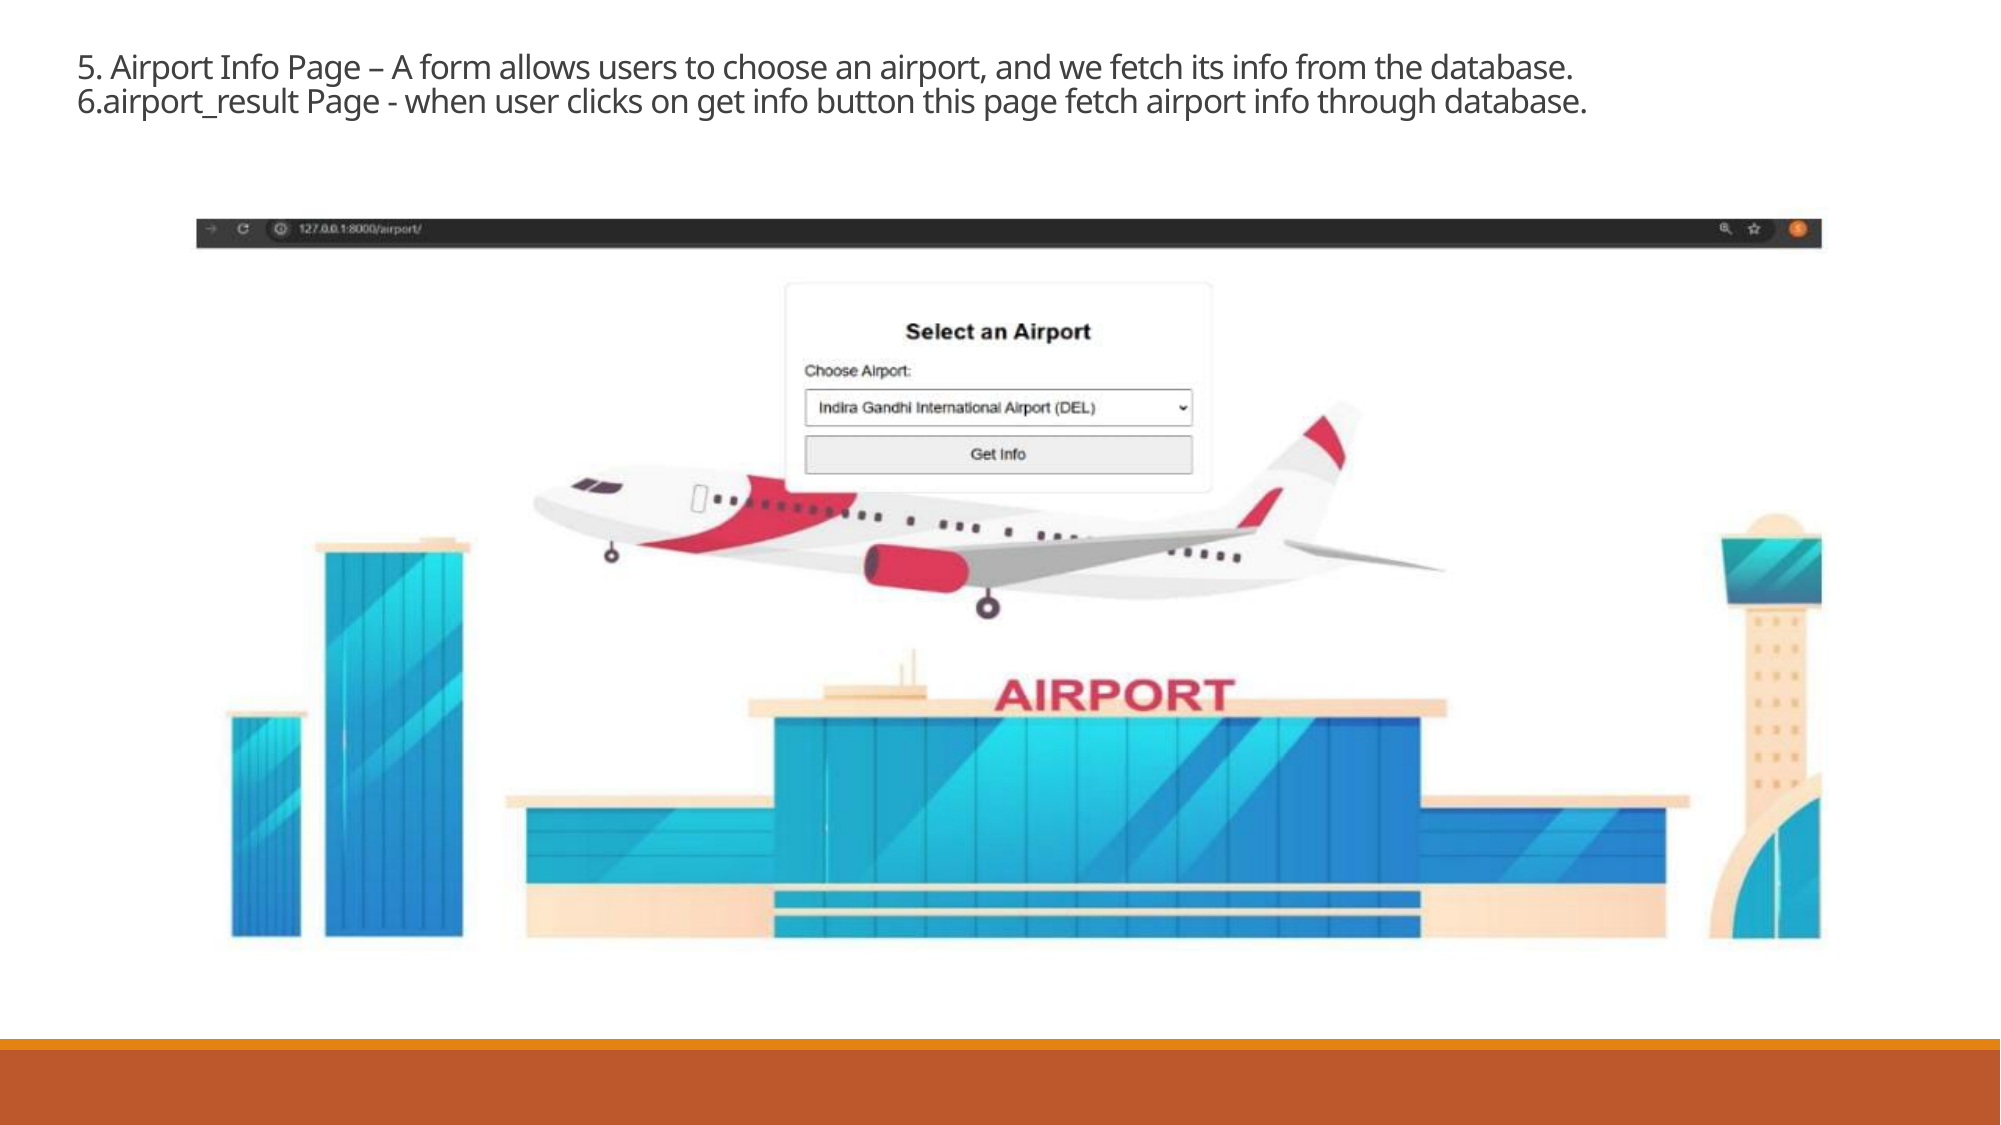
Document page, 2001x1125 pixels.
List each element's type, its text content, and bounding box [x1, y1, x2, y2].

picture [77, 161, 1923, 1031]
title 5. Airport Info Page – A form allows users to choose an airport, and we fetch its info from the database. 6.airport_result Page - when user clicks on get info button this page fetch airport info through database. [61, 29, 1936, 128]
